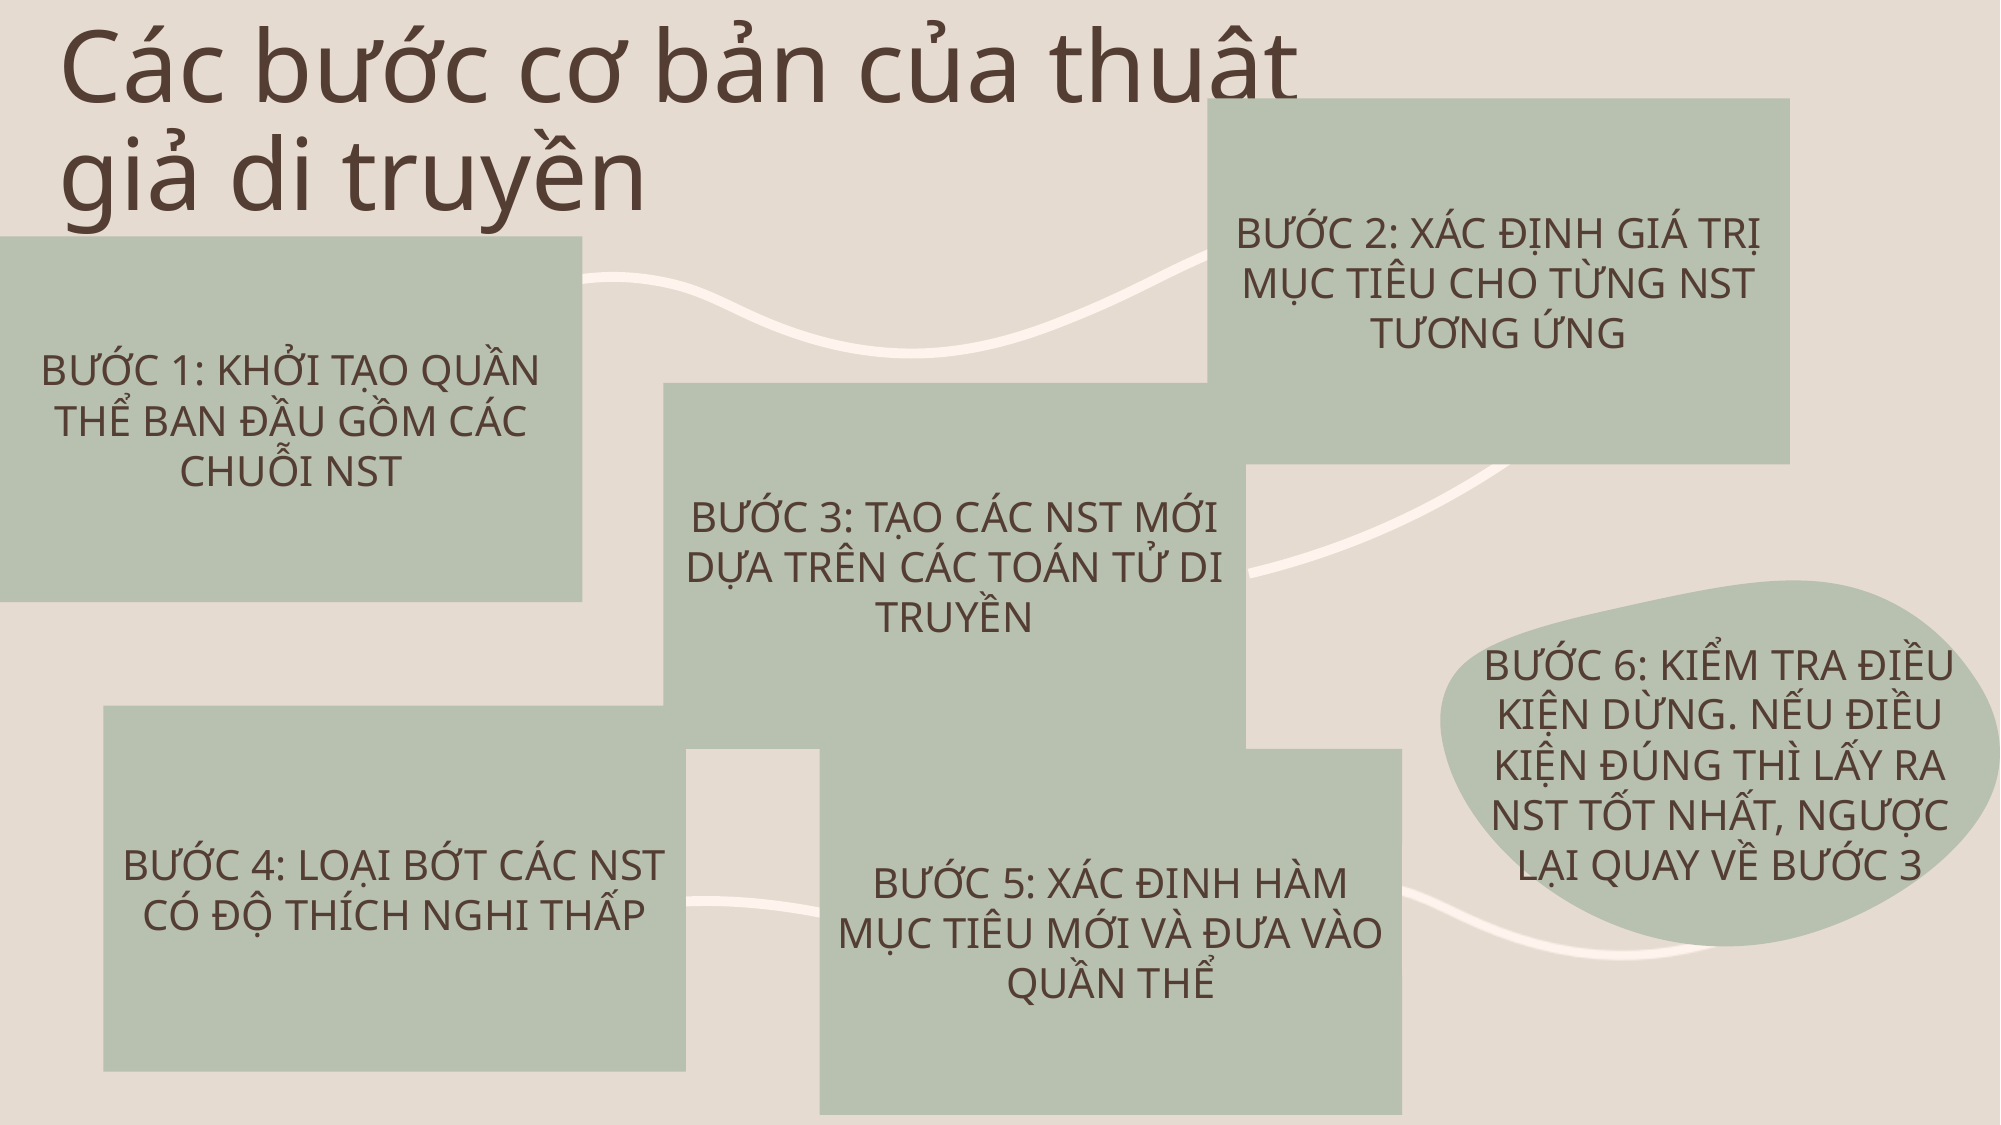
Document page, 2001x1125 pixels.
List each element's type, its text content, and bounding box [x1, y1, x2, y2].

list Bước 4: loại bớt các nst có độ thích nghi thấp [103, 705, 686, 1072]
picture [1402, 844, 1814, 975]
text_box Bước 6: kiểm tra điều kiện dừng. Nếu điều kiện đúng thì lấy ra nst tốt nhất, ngược lại quay về bước 3 [1440, 580, 2000, 933]
list Bước 3: Tạo các nst mới dựa trên các toán tử di truyền [663, 382, 1246, 749]
title Các bước cơ bản của thuật giả di truyền [43, 68, 1544, 180]
list Bước 2: xác định giá trị mục tiêu cho từng nst tương ứng [1207, 98, 1790, 465]
list Bước 1: khởi tạo quần thể ban đầu gồm các chuỗi nst [0, 236, 583, 603]
list Bước 5: xác đinh hàm mục tiêu mới và đưa vào quần thể [819, 748, 1403, 1115]
